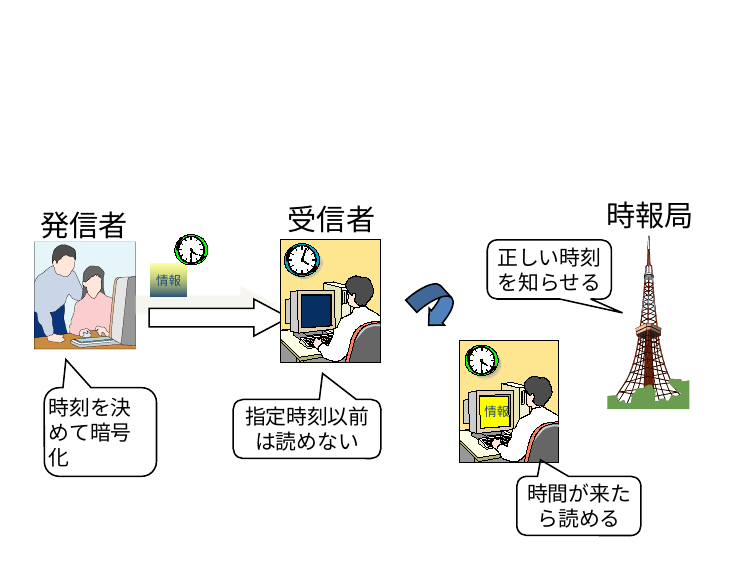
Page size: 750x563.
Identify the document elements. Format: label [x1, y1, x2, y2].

text_box [32, 189, 711, 536]
